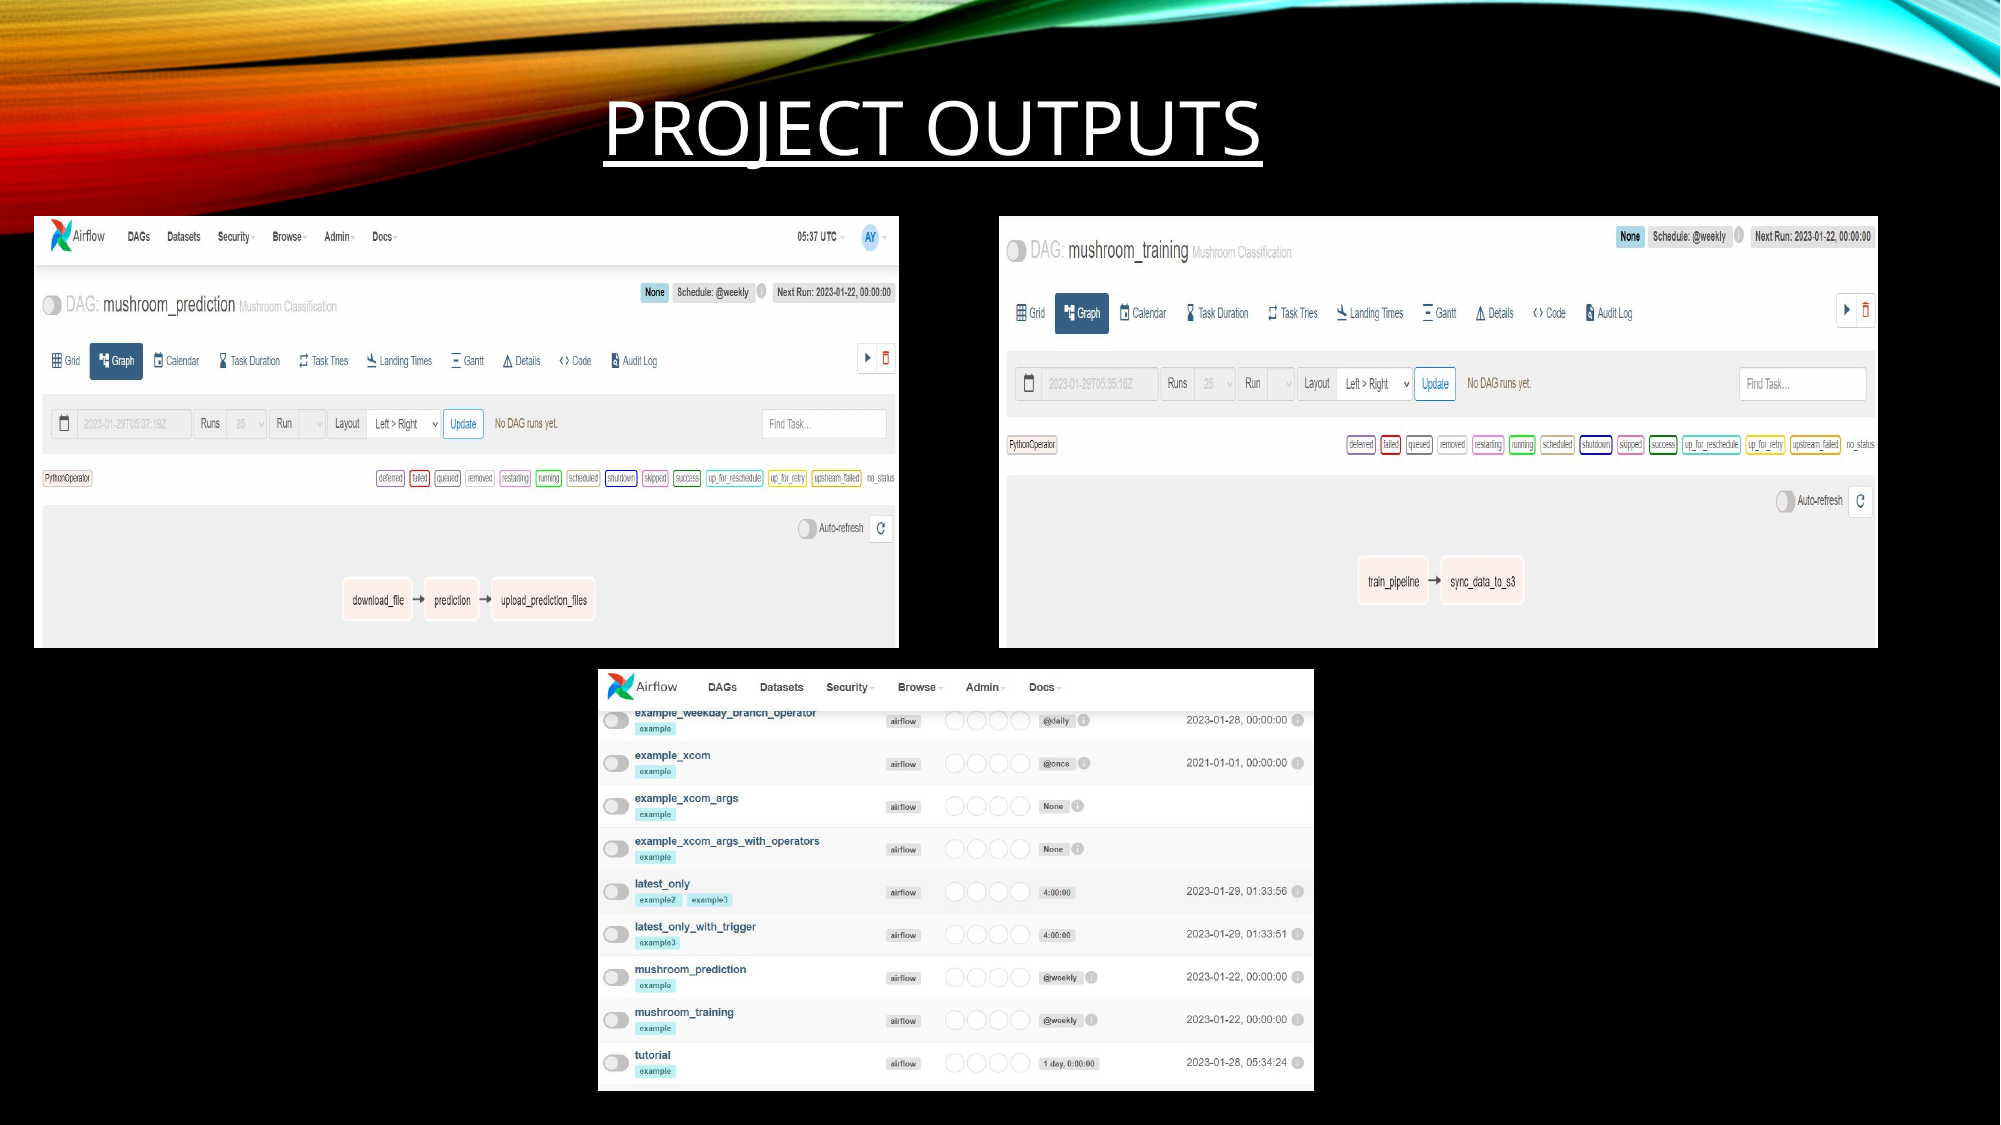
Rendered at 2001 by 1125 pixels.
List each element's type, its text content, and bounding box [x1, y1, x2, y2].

picture [0, 0, 2000, 648]
picture [598, 669, 1314, 1091]
text_box PROJECT OUTPUTS [97, 68, 1768, 195]
